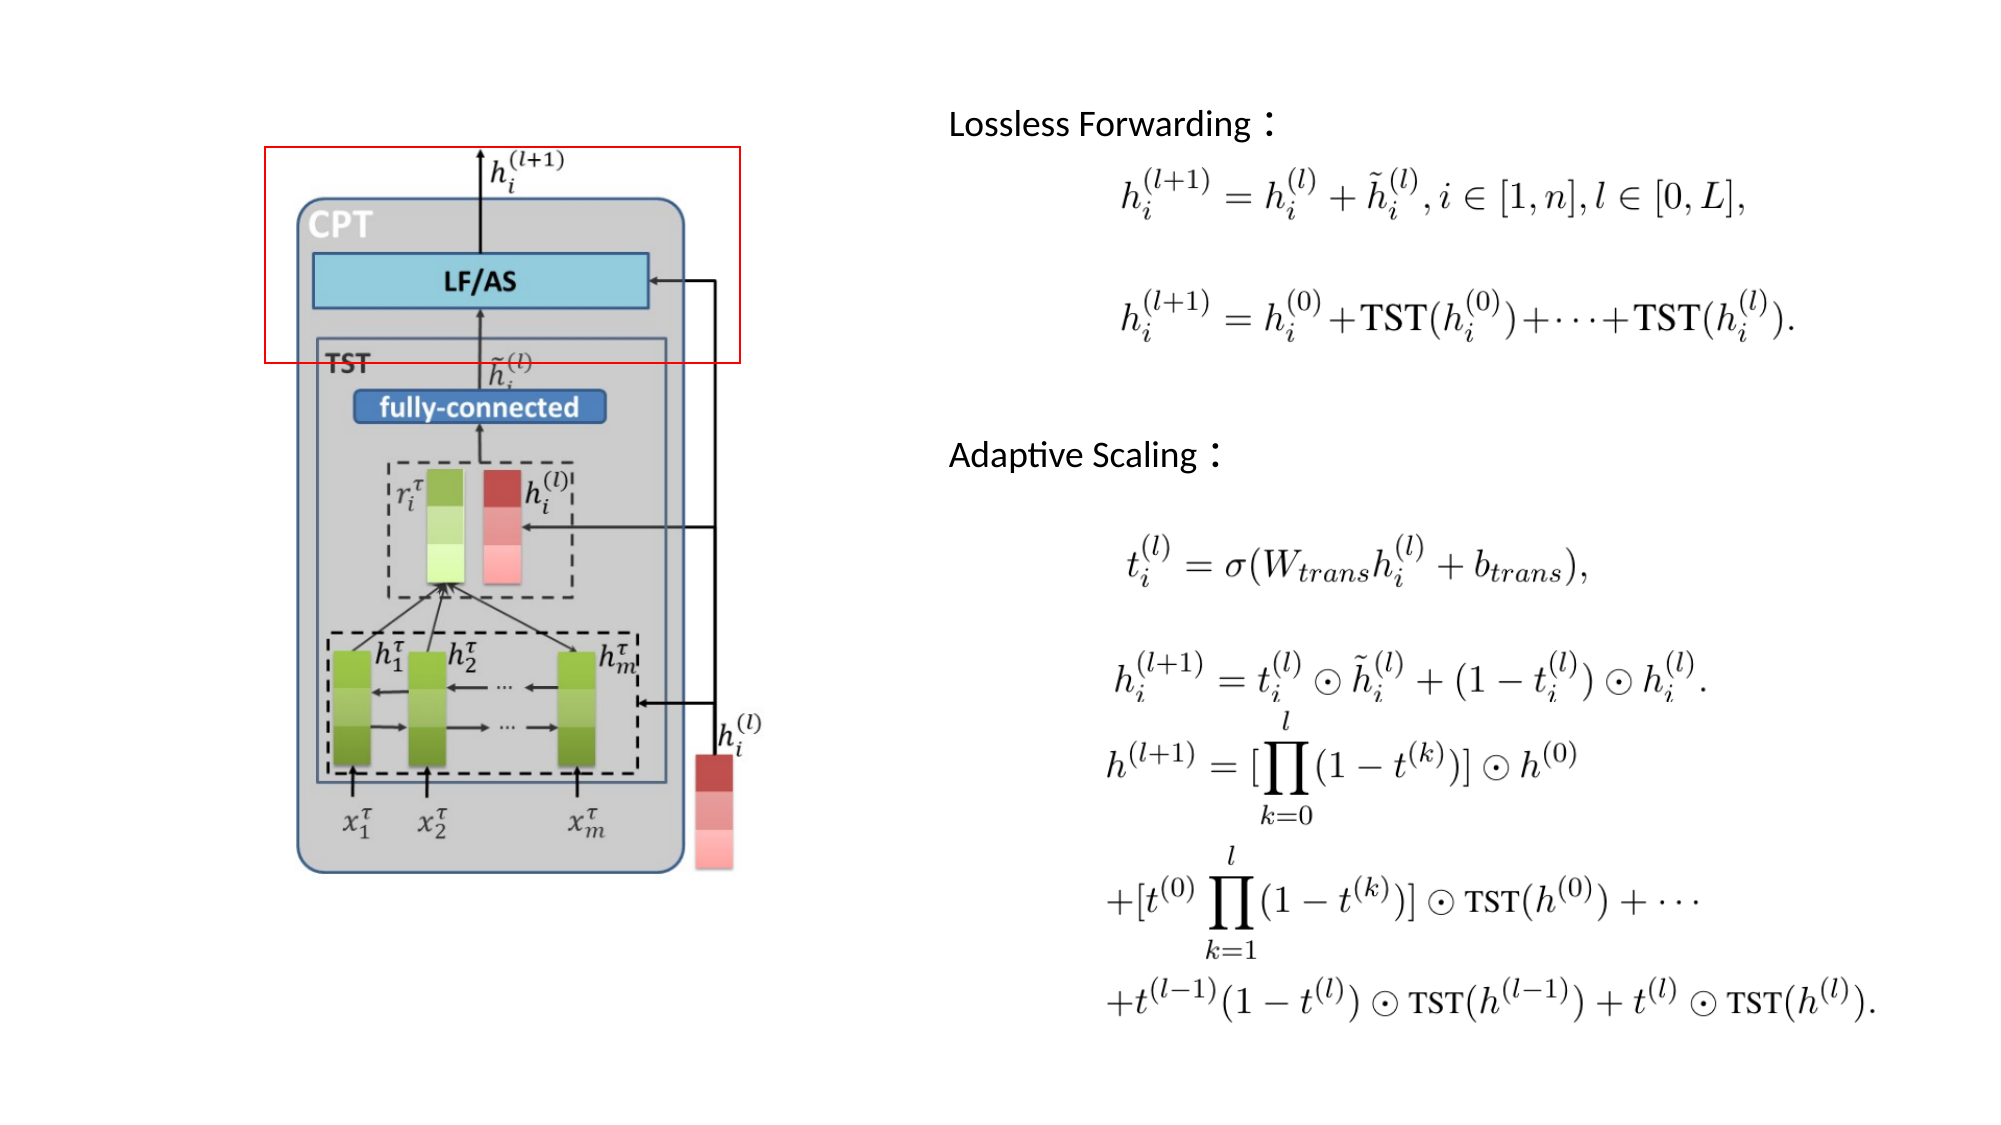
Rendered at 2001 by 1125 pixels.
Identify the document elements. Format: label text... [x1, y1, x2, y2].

picture [190, 133, 814, 901]
picture [1106, 630, 1882, 1034]
picture [1106, 278, 1811, 361]
text_box Lossless Forwarding： [933, 91, 1924, 197]
picture [1106, 522, 1603, 603]
text_box Adaptive Scaling： [933, 422, 1351, 482]
picture [1106, 163, 1751, 230]
